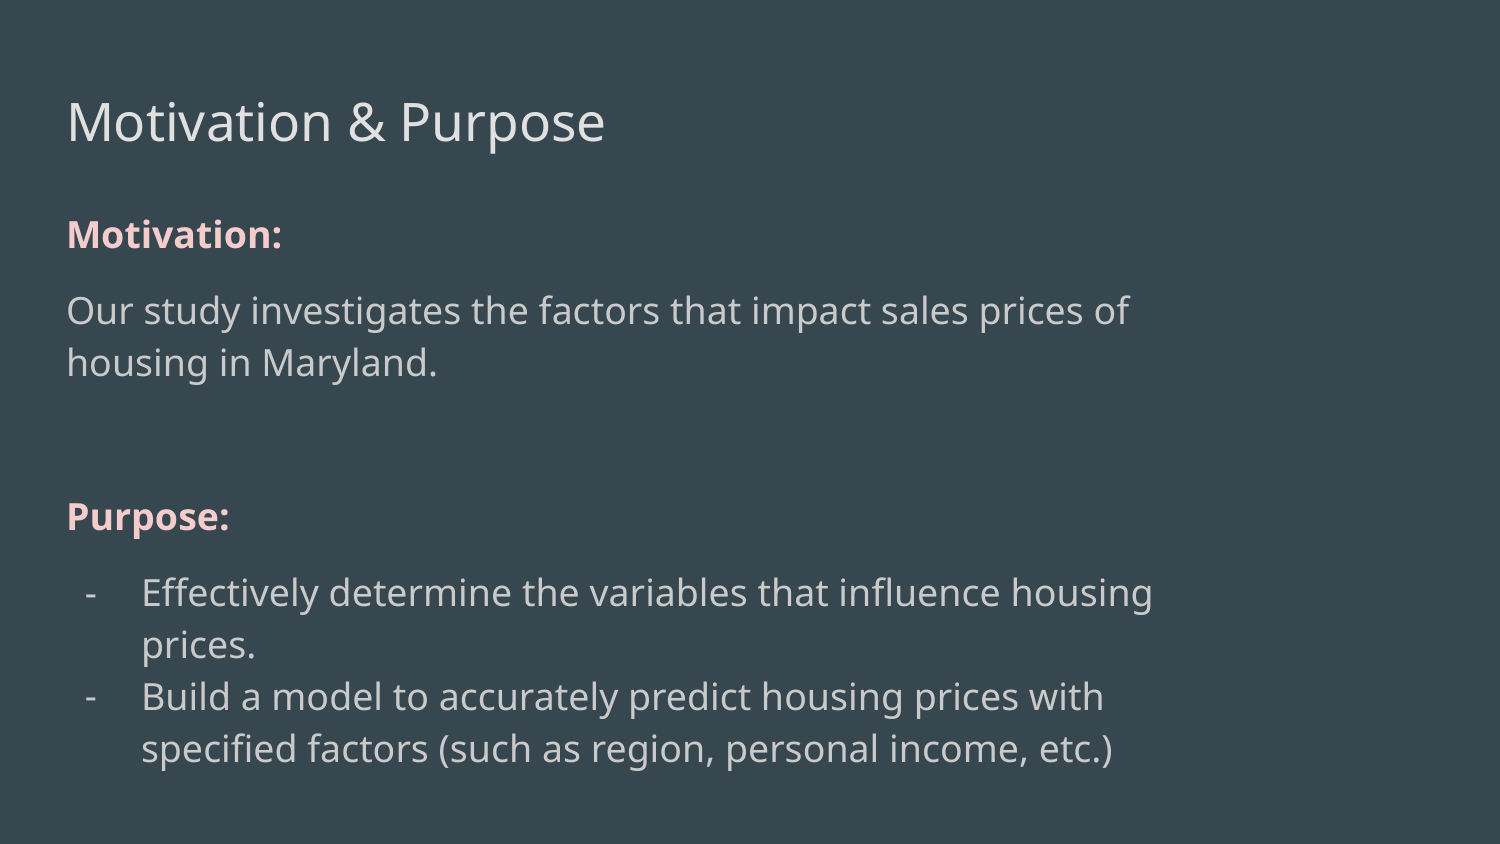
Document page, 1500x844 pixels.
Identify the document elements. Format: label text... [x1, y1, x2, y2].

title Motivation & Purpose [51, 72, 1449, 167]
list Motivation: Our study investigates the factors that impact sales prices of housing in Maryland. Purpose: Effectively determine the variables that influence housing prices. Build a model to accurately predict housing prices with specified factors (such as region, personal income, etc.) [51, 189, 1275, 750]
